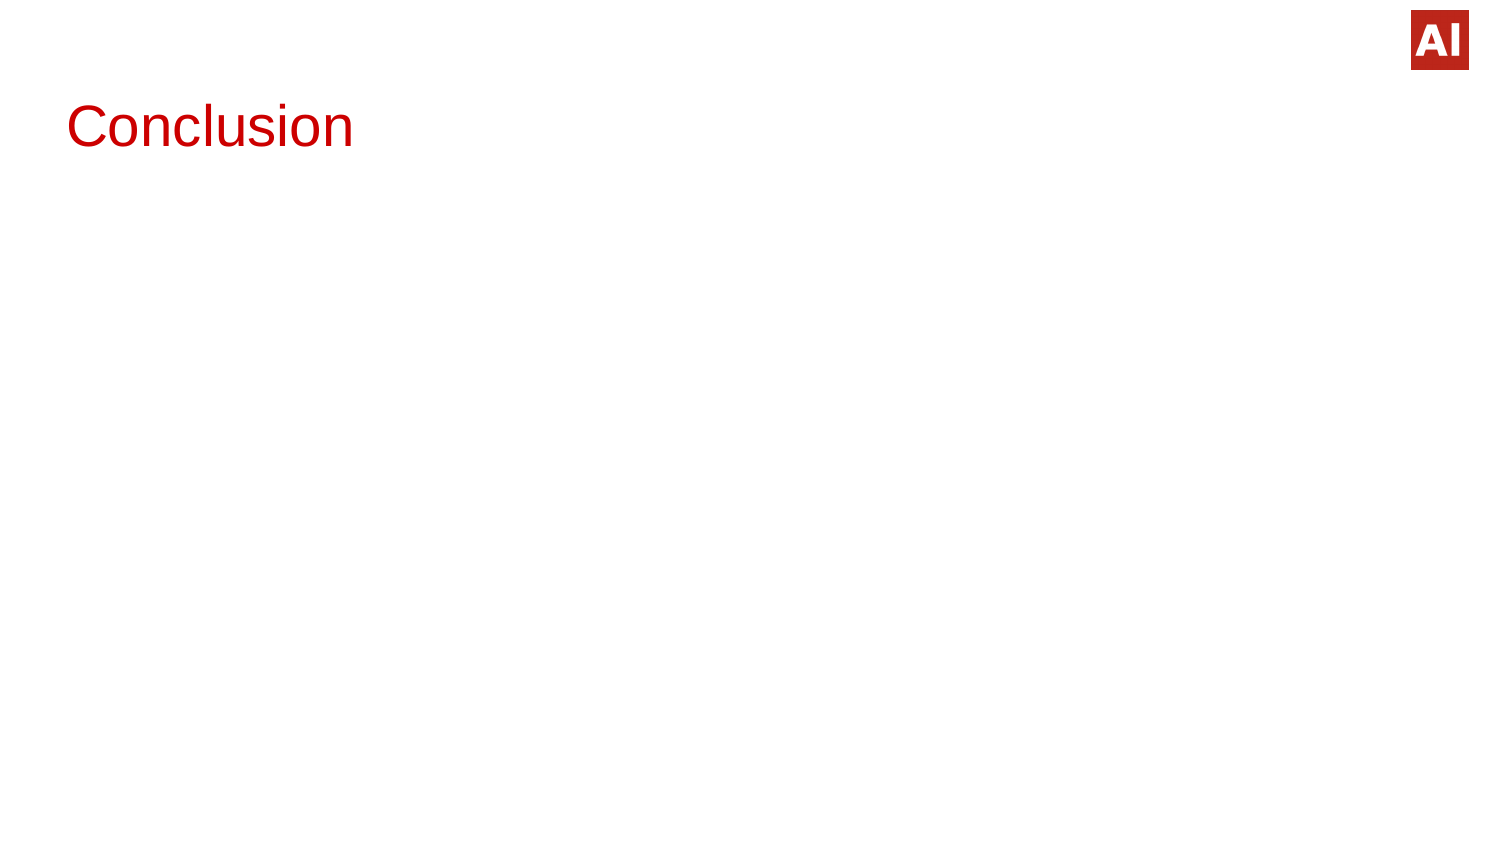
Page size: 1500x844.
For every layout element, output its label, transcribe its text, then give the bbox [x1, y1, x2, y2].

title Conclusion [51, 72, 1449, 167]
picture [1411, 10, 1469, 70]
